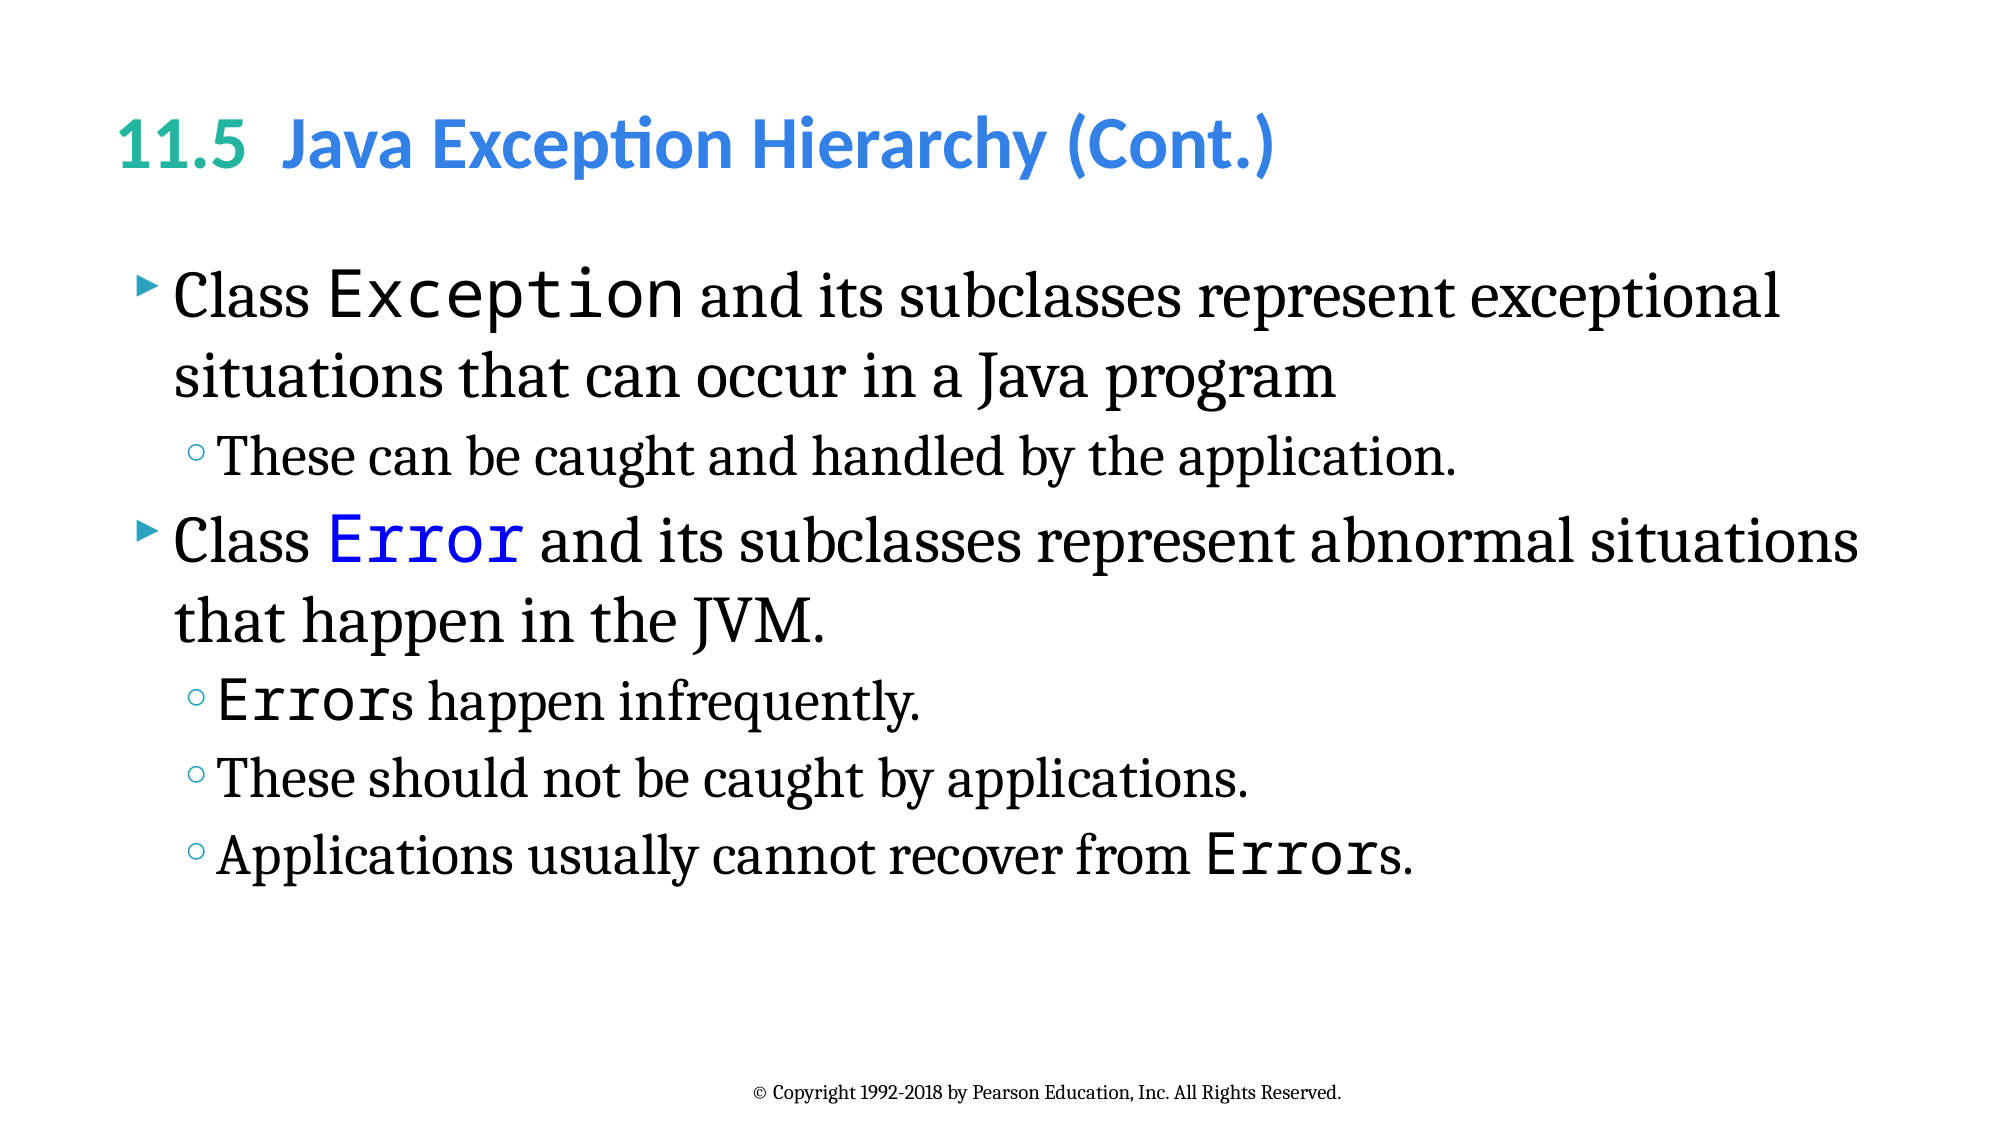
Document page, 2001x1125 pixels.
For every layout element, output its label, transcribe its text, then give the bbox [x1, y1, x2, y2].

footer © Copyright 1992-2018 by Pearson Education, Inc. All Rights Reserved. [736, 1051, 1892, 1112]
list Class Exception and its subclasses represent exceptional situations that can occur in a Java program These can be caught and handled by the application. Class Error and its subclasses represent abnormal situations that happen in the JVM. Errors happen infrequently. These should not be caught by applications. Applications usually cannot recover from Errors. [99, 242, 1900, 986]
title 11.5 Java Exception Hierarchy (Cont.) [99, 45, 1900, 233]
